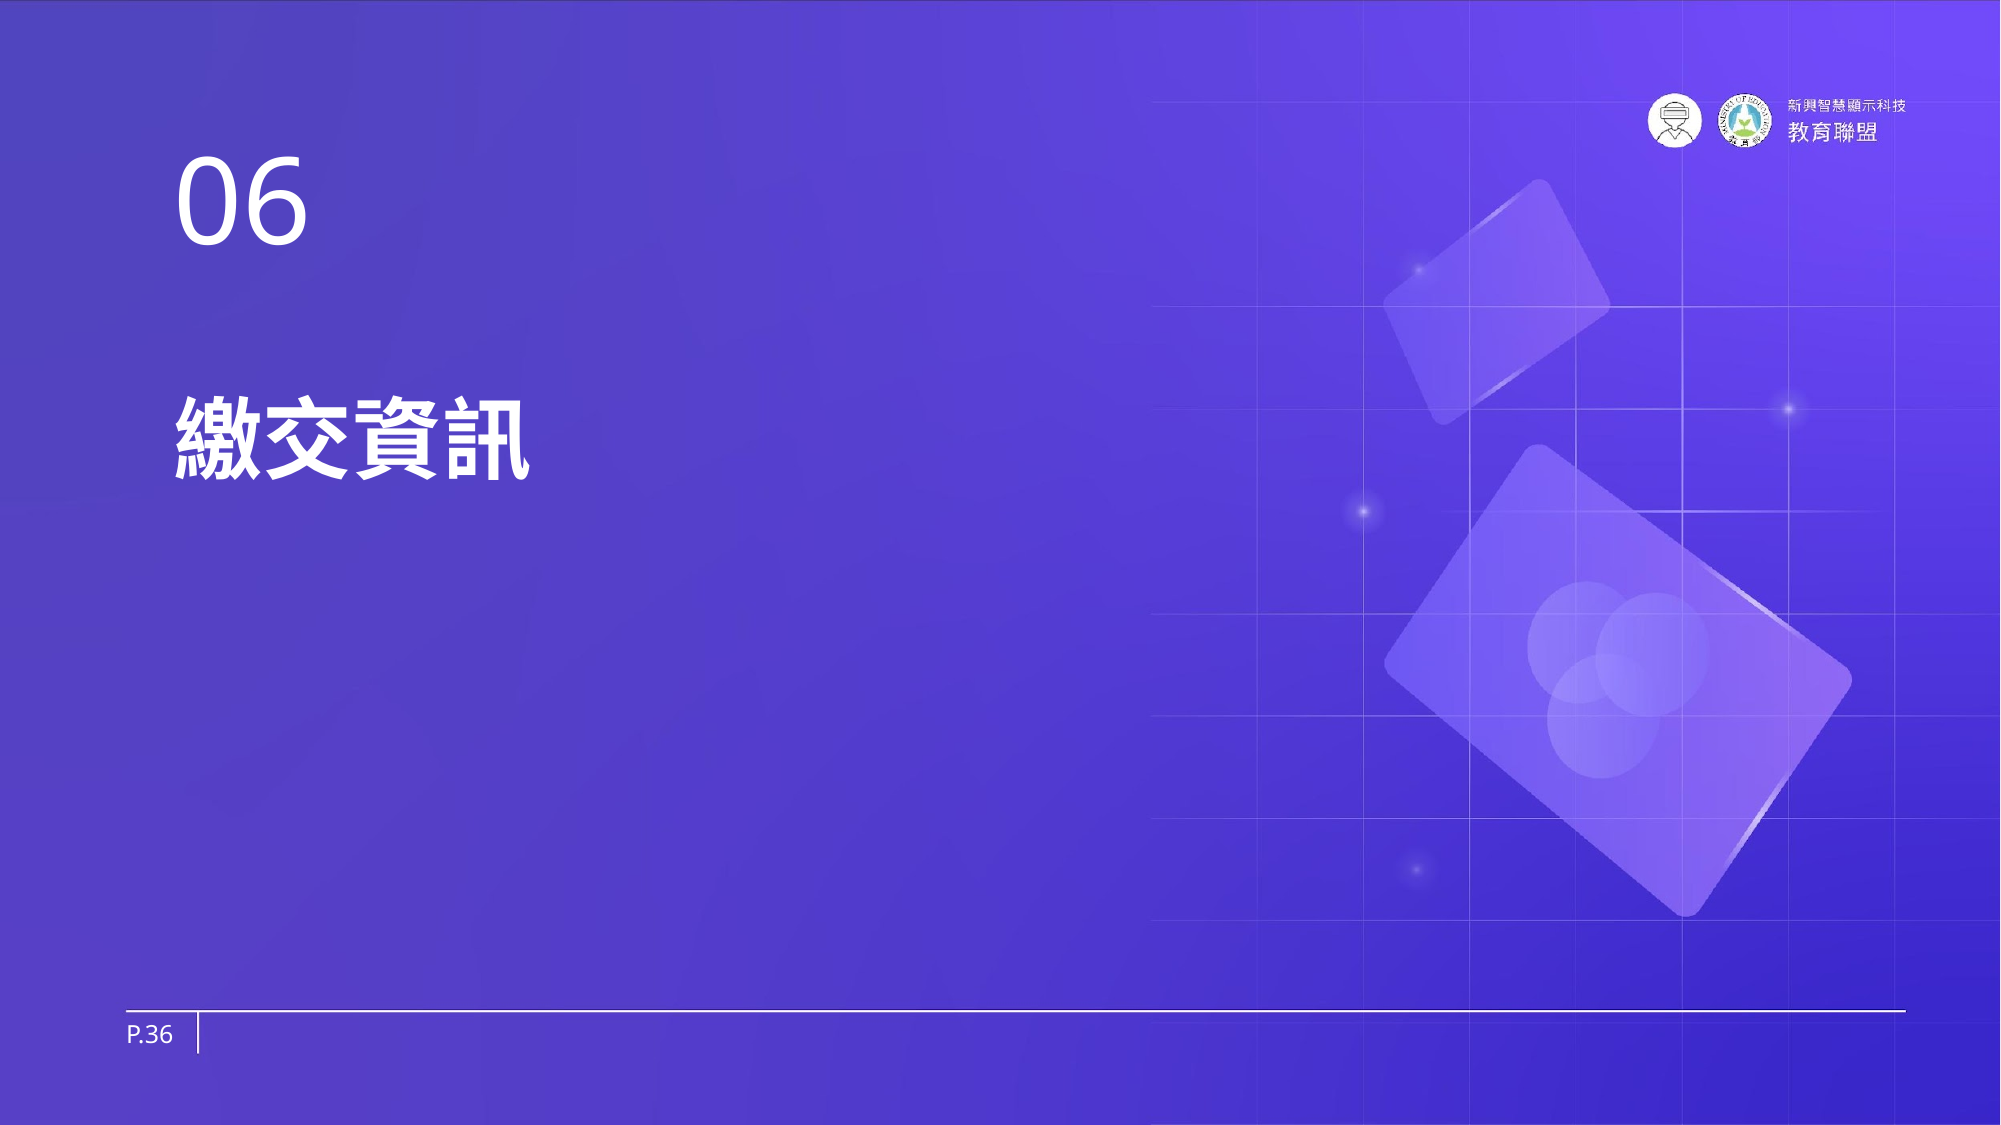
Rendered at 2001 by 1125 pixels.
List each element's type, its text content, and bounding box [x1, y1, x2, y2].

title 繳交資訊 [158, 396, 1831, 491]
picture [0, 0, 2001, 1125]
list 06 [158, 132, 774, 302]
slide_number P.‹#› [111, 1016, 204, 1055]
